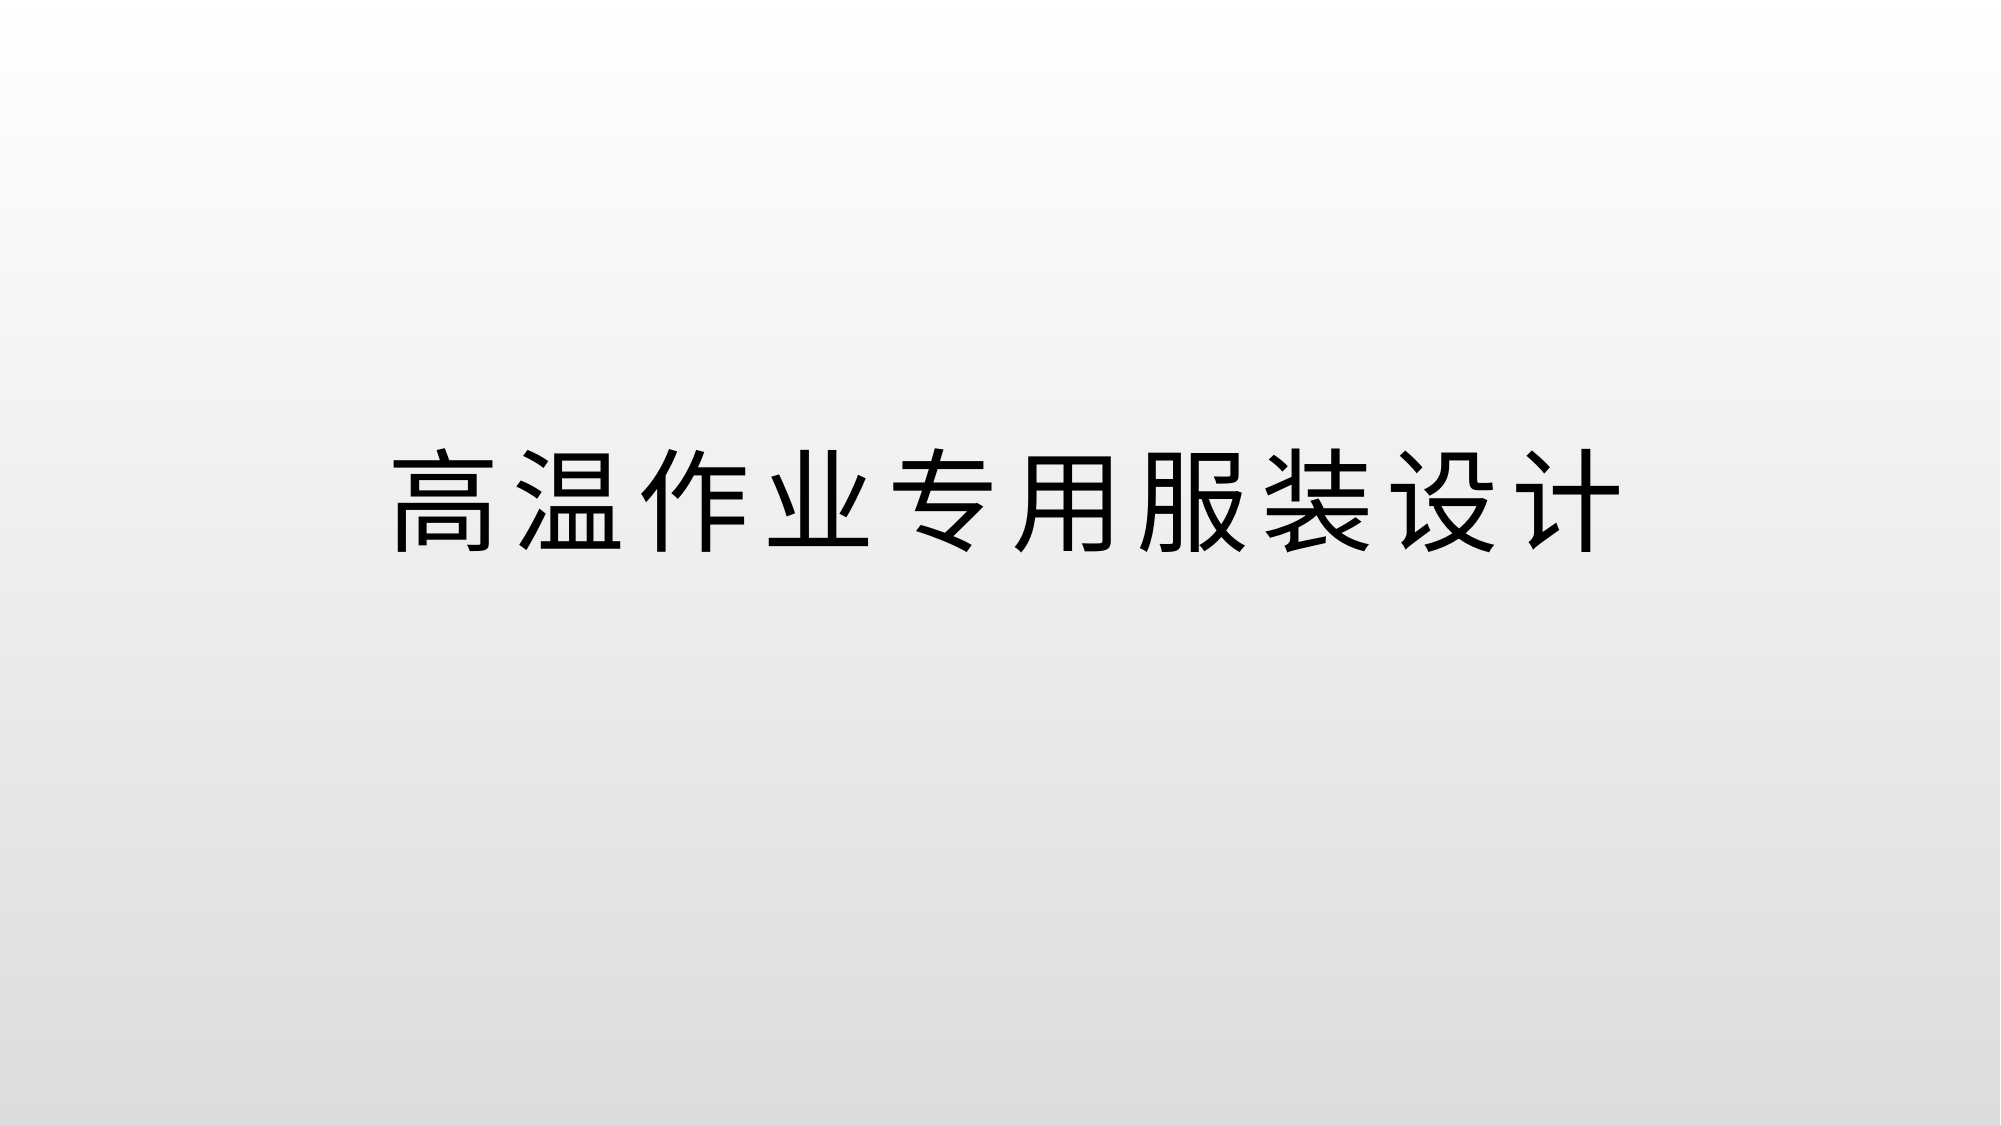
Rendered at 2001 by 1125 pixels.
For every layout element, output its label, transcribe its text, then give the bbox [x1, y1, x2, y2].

title 高温作业专用服装设计 [109, 424, 1891, 573]
